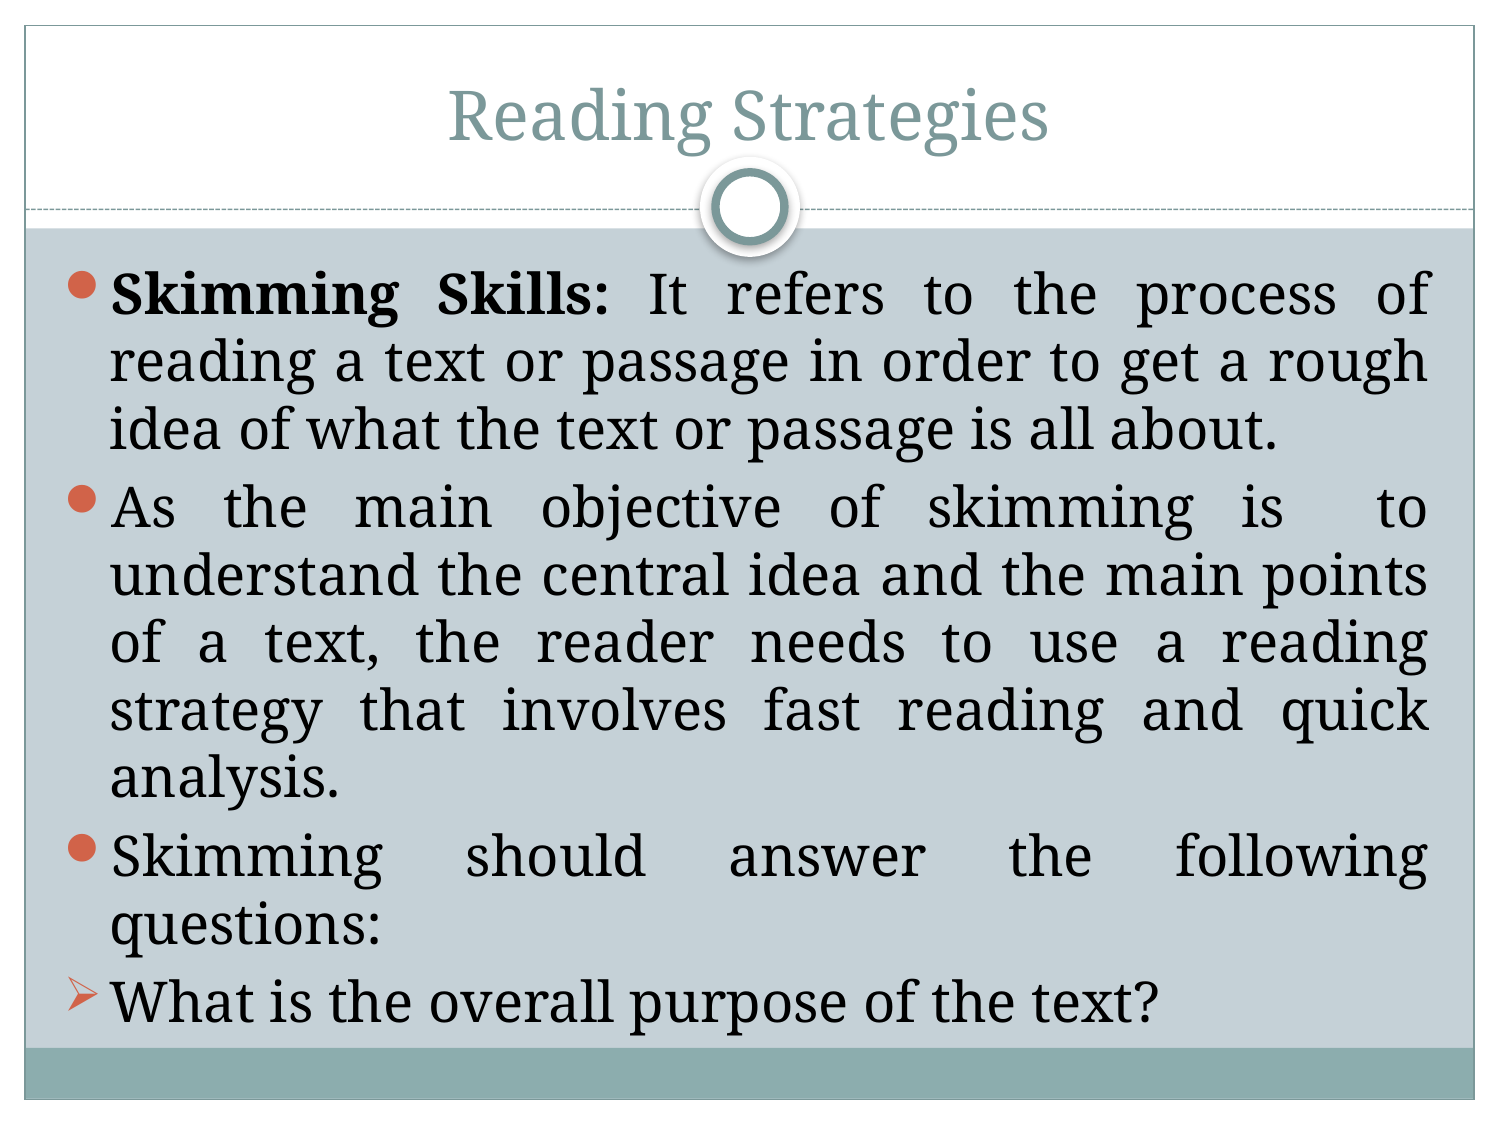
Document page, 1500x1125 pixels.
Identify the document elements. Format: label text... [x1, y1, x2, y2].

title Reading Strategies [49, 37, 1450, 162]
list Skimming Skills: It refers to the process of reading a text or passage in order to get a rough idea of what the text or passage is all about. As the main objective of skimming is to understand the central idea and the main points of a text, the reader needs to use a reading strategy that involves fast reading and quick analysis. Skimming should answer the following questions: What is the overall purpose of the text? [49, 250, 1445, 1001]
